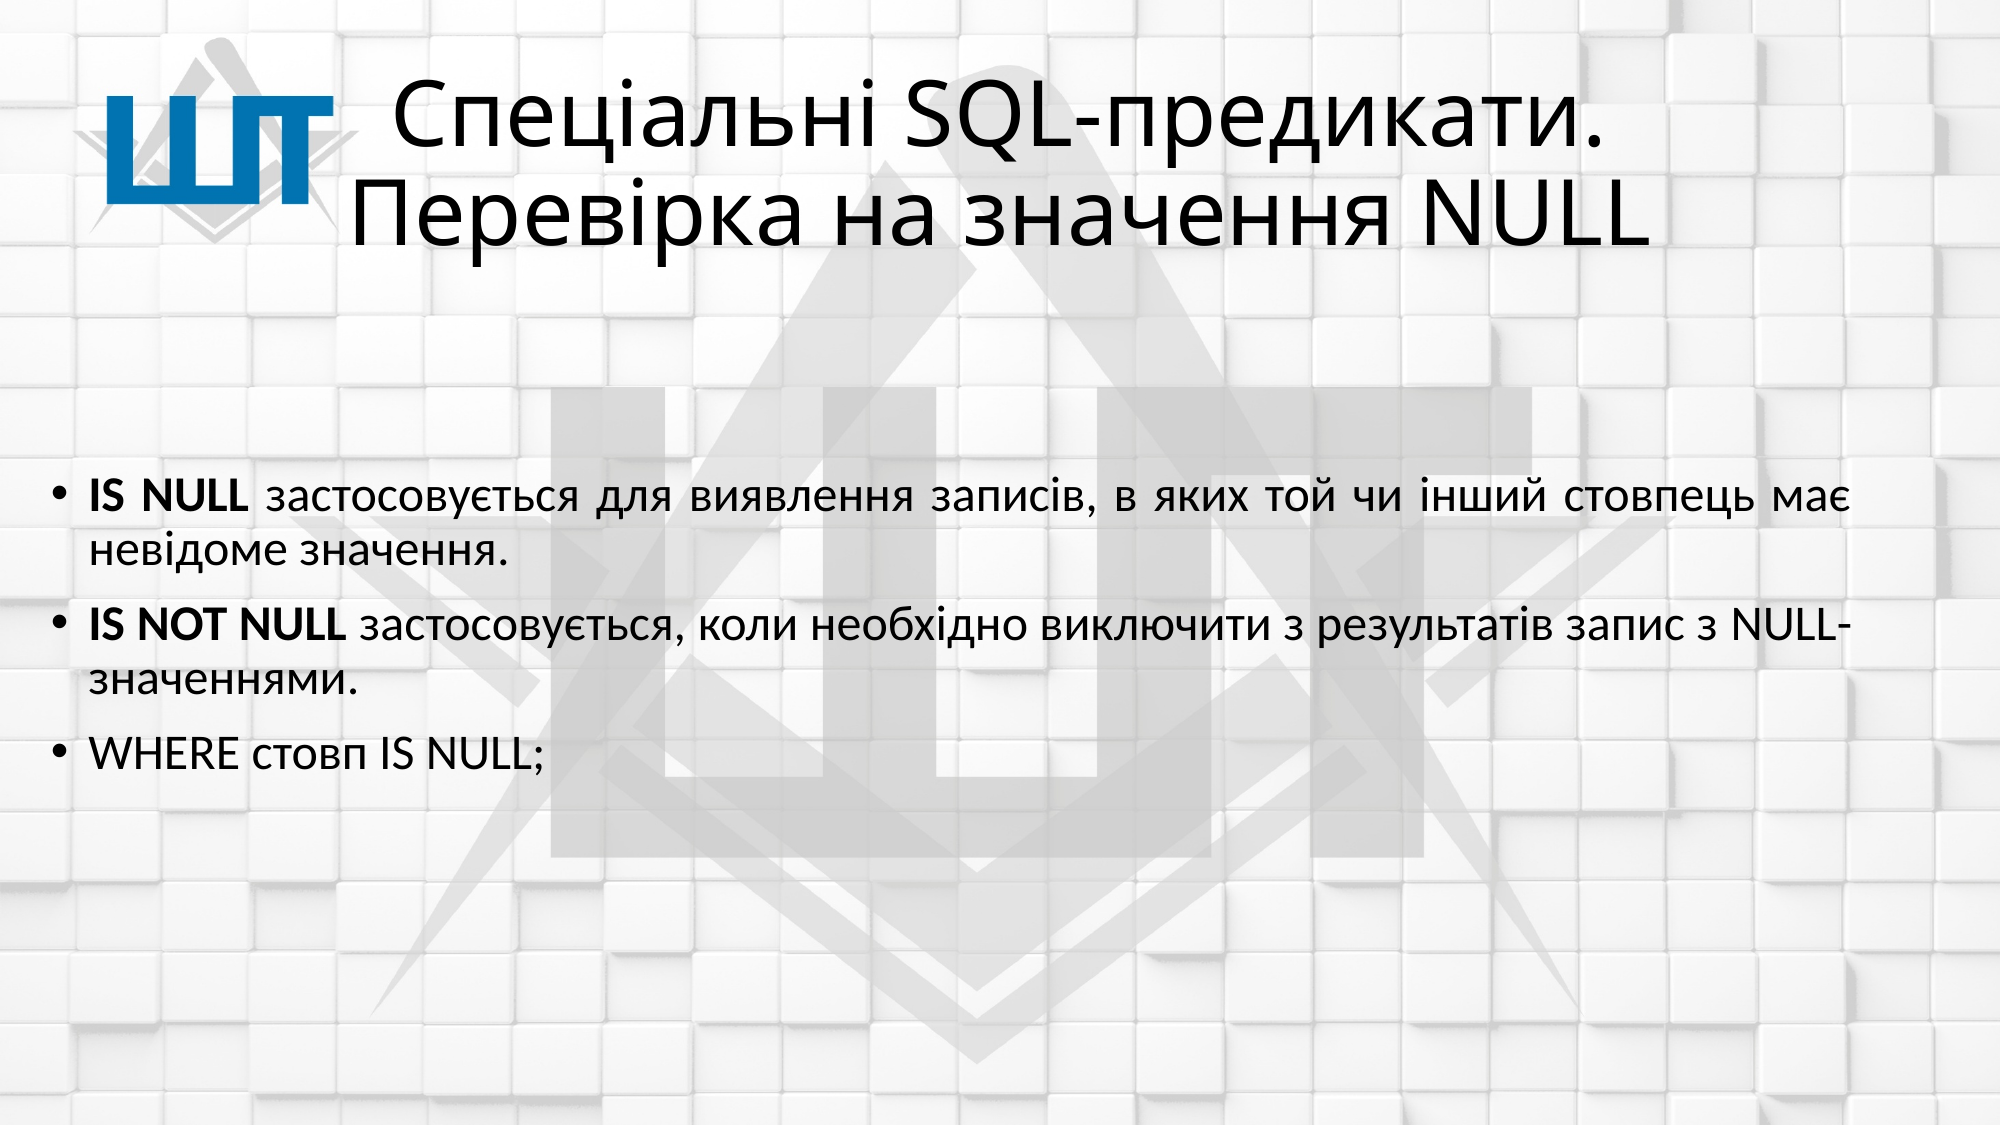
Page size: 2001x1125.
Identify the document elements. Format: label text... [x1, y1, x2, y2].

picture [0, 0, 2000, 1125]
title Спеціальні SQL-предикати. Перевірка на значення NULL [137, 59, 1863, 278]
list IS NULL застосовується для виявлення записів, в яких той чи інший стовпець має невідоме значення. IS NOT NULL застосовується, коли необхідно виключити з результатів запис з NULL-значеннями. WHERE стовп IS NULL; [36, 461, 1867, 868]
